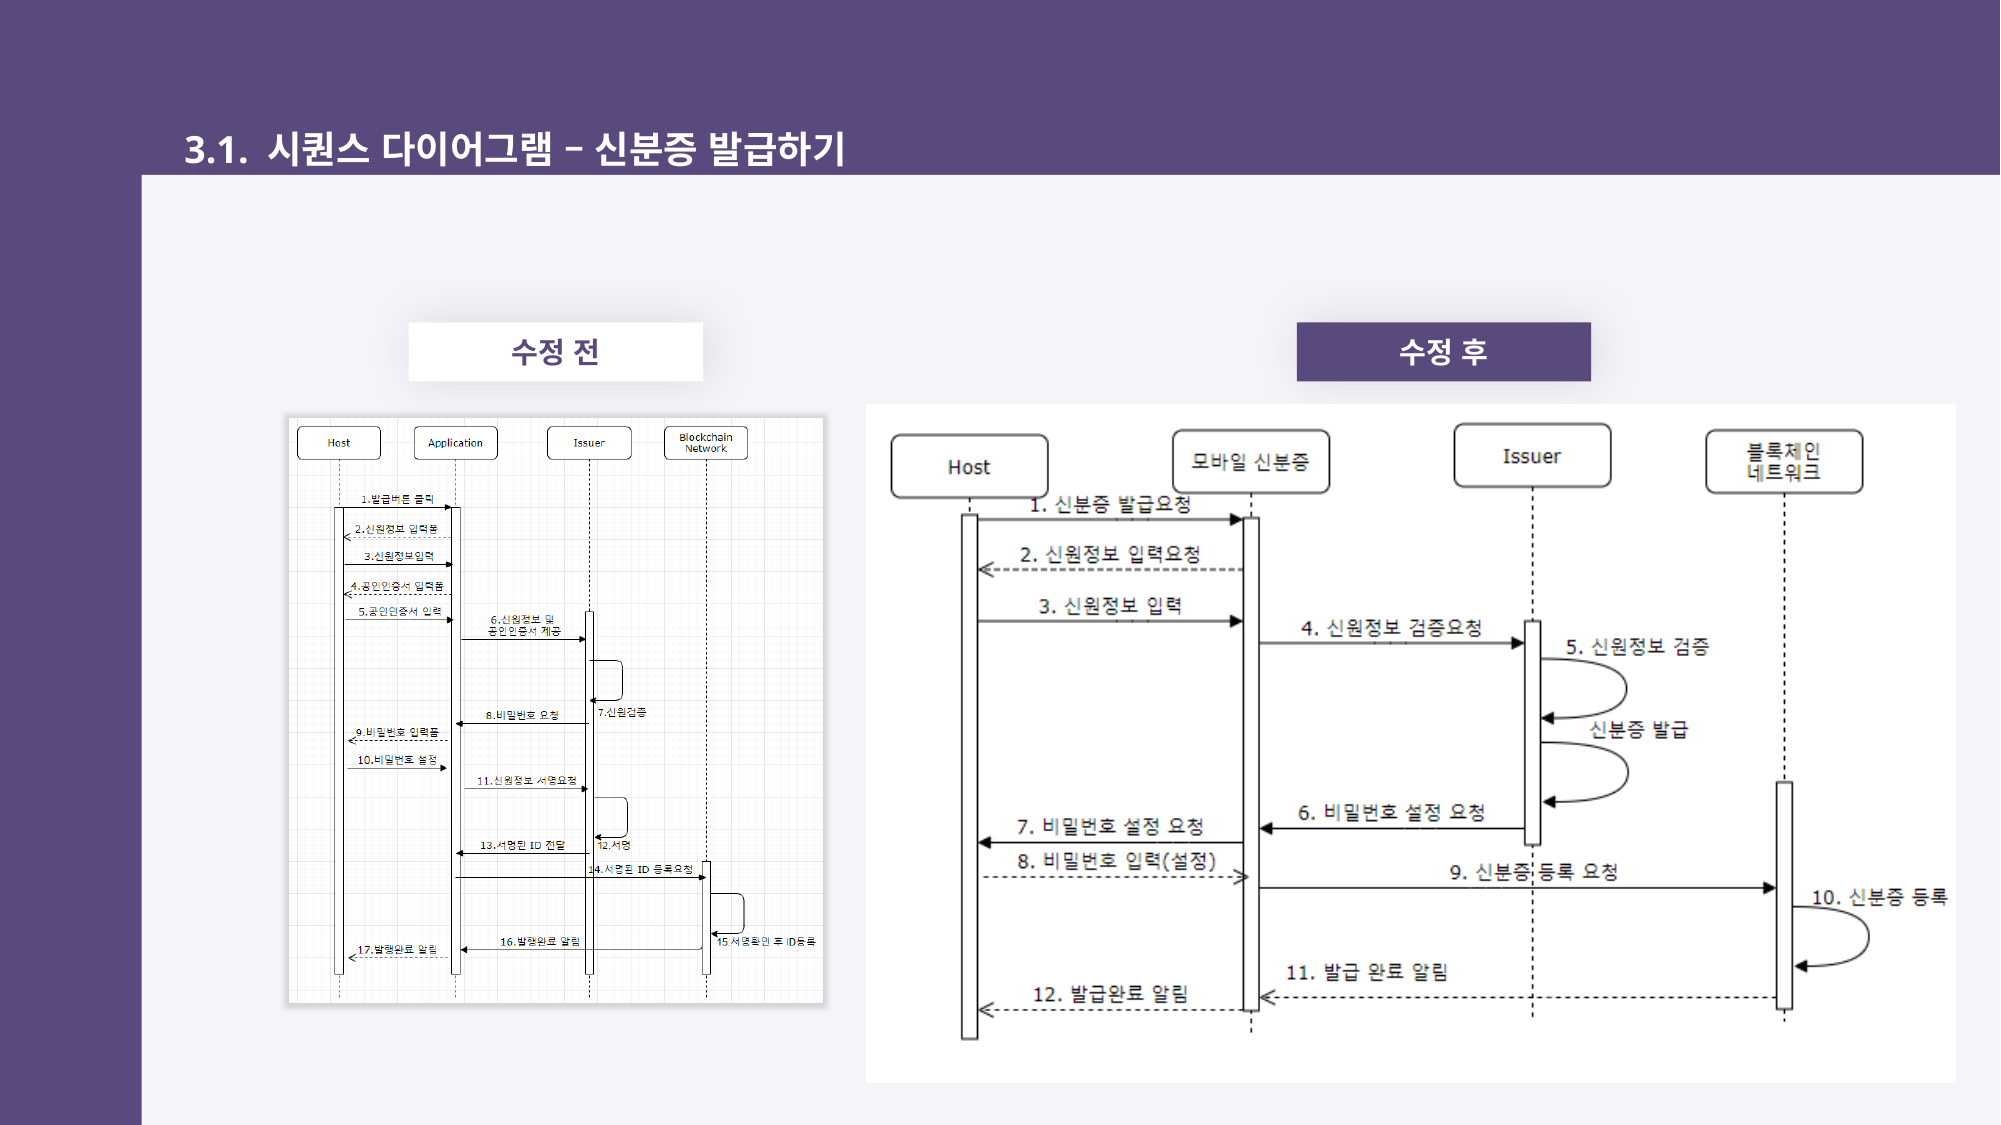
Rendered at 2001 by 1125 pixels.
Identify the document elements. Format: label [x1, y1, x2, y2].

picture [289, 418, 823, 1003]
text_box [141, 72, 2000, 1125]
picture [866, 404, 1956, 1083]
